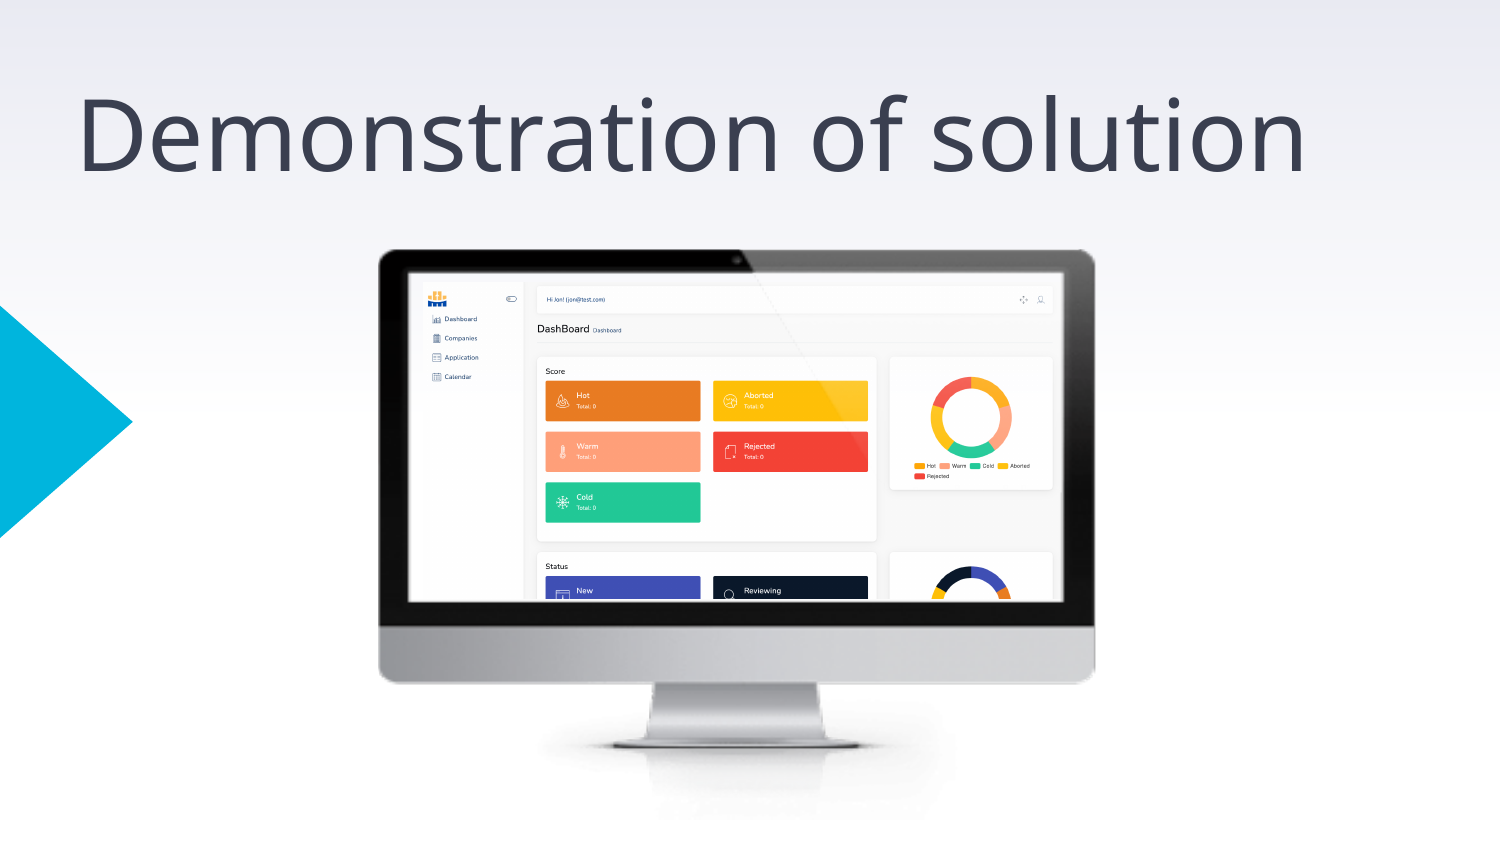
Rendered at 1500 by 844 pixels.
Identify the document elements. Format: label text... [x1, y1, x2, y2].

title Demonstration of solution [75, 95, 1490, 273]
picture [378, 248, 1098, 820]
